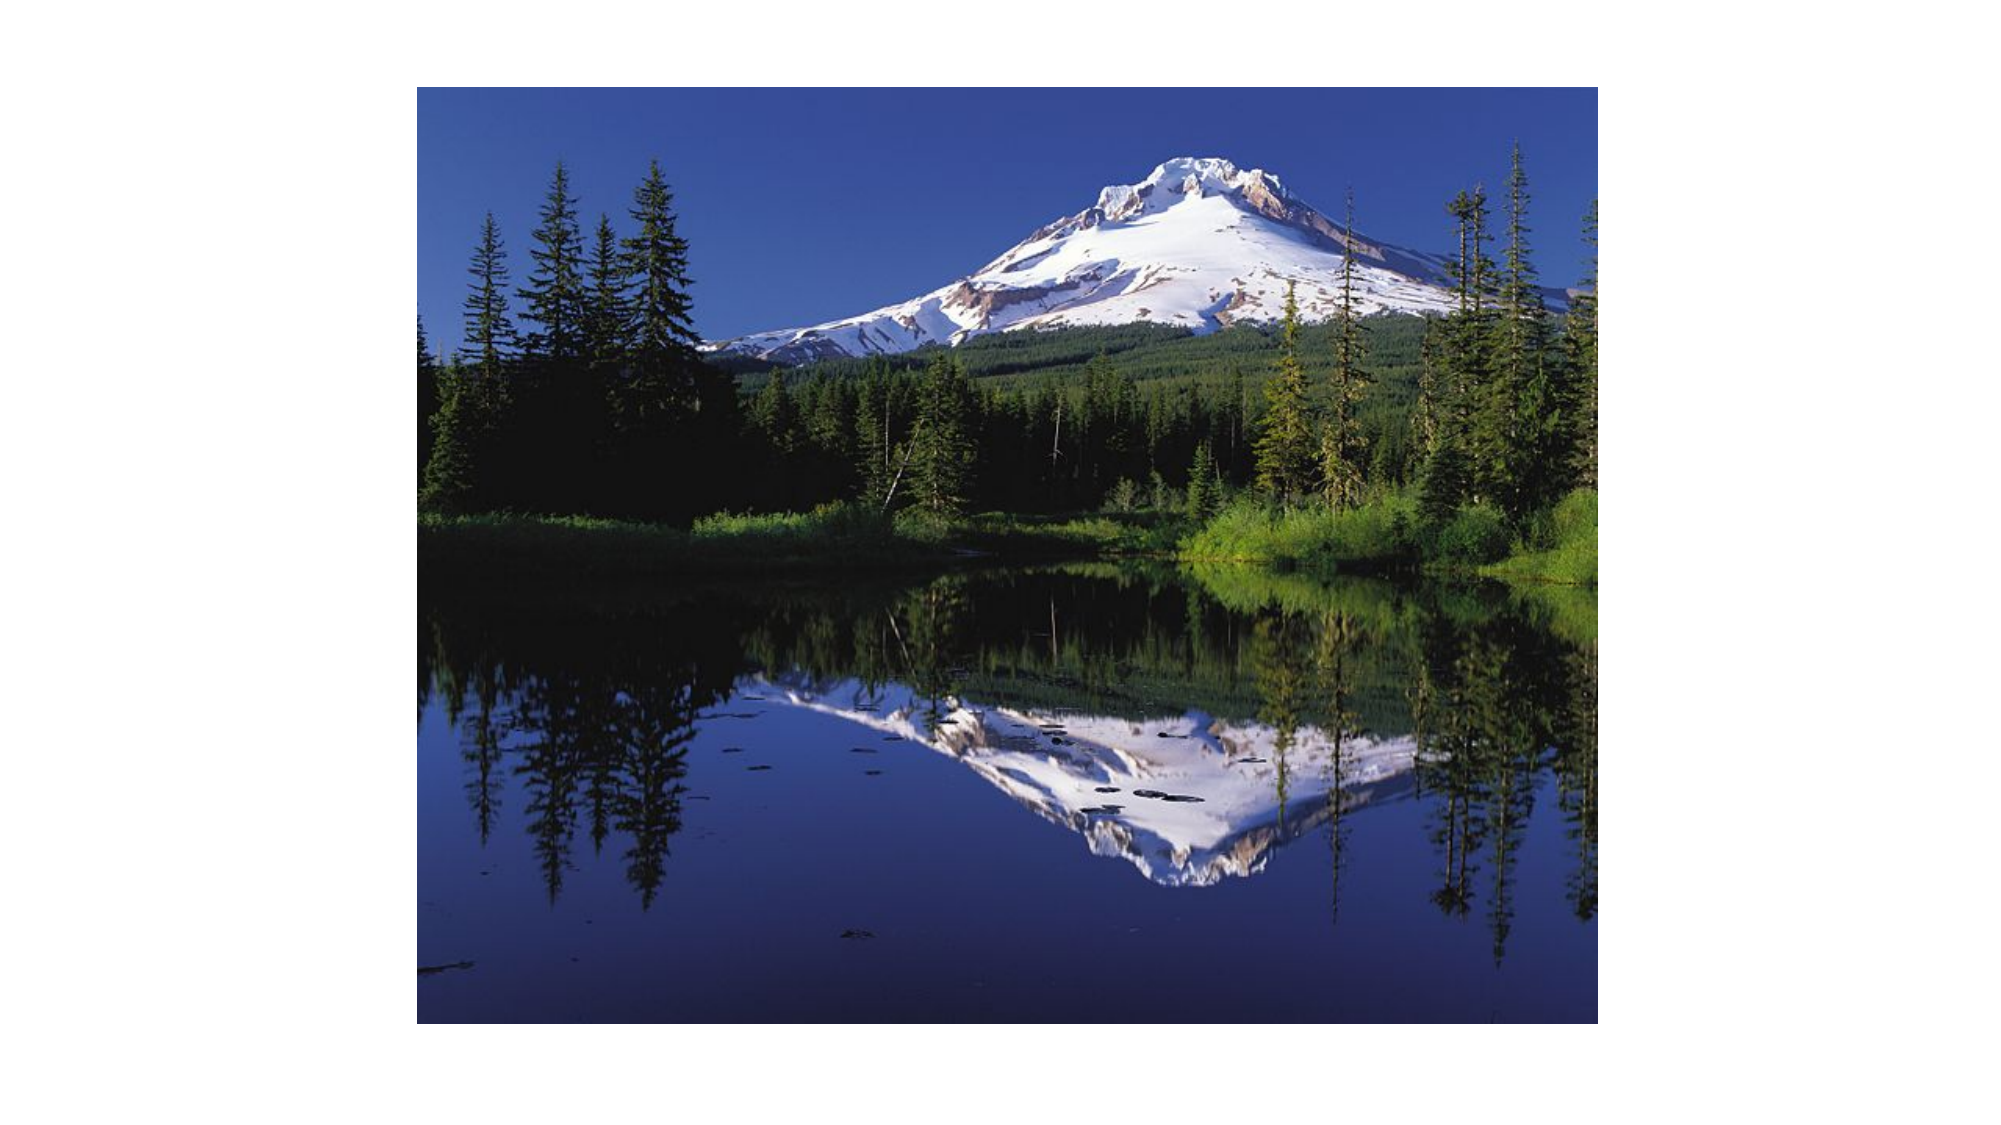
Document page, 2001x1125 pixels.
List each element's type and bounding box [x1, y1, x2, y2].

picture [417, 87, 1598, 1024]
